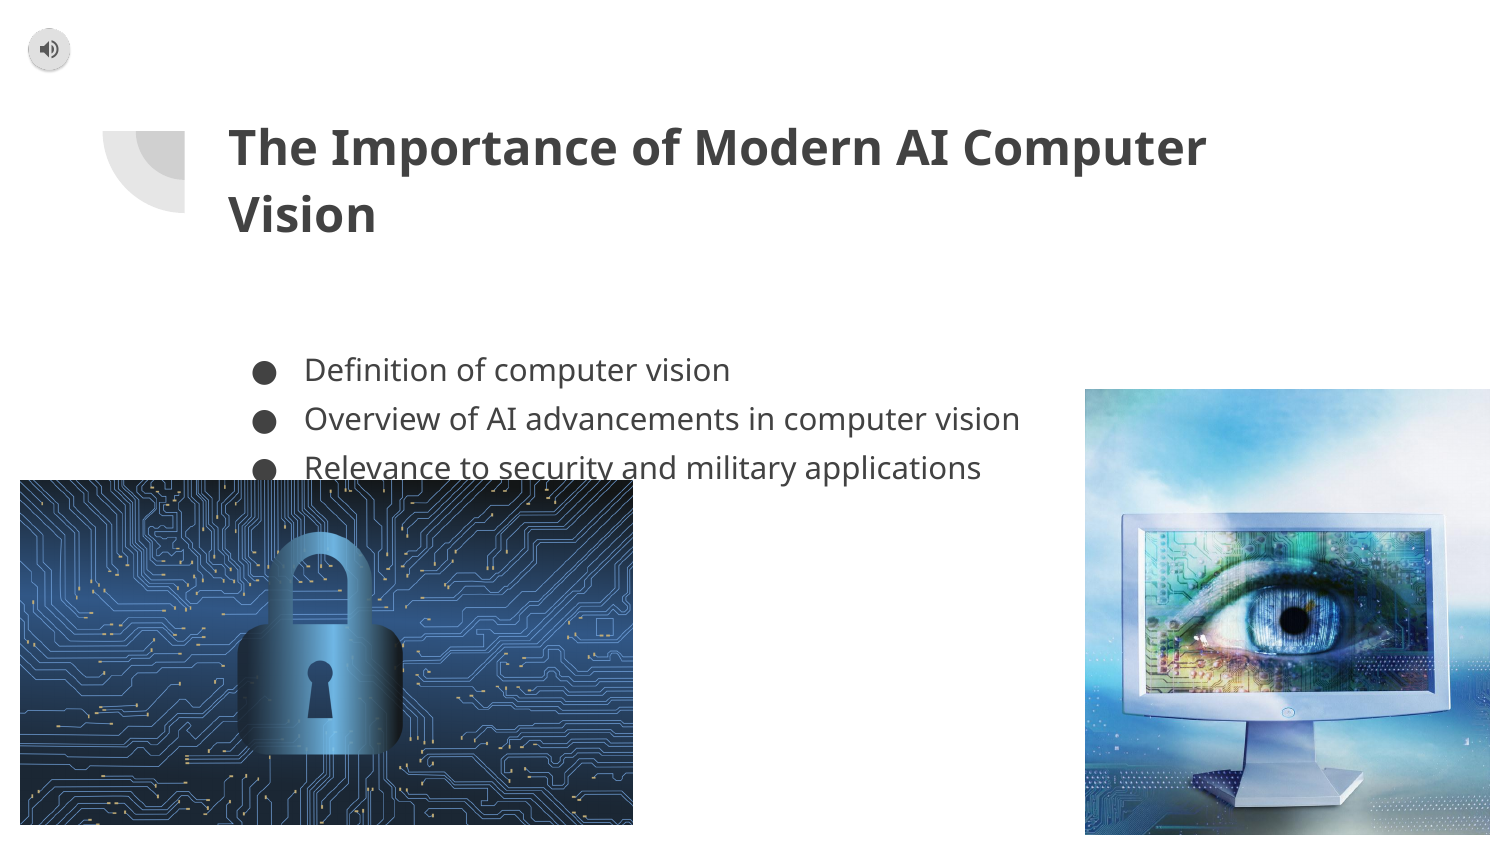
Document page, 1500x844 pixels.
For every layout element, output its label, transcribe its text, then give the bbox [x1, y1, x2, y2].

picture [24, 24, 74, 74]
picture [20, 479, 633, 825]
title The Importance of Modern AI Computer Vision [213, 98, 1368, 263]
list Definition of computer vision Overview of AI advancements in computer vision Relevance to security and military applications [213, 326, 1368, 744]
picture [1085, 389, 1490, 836]
